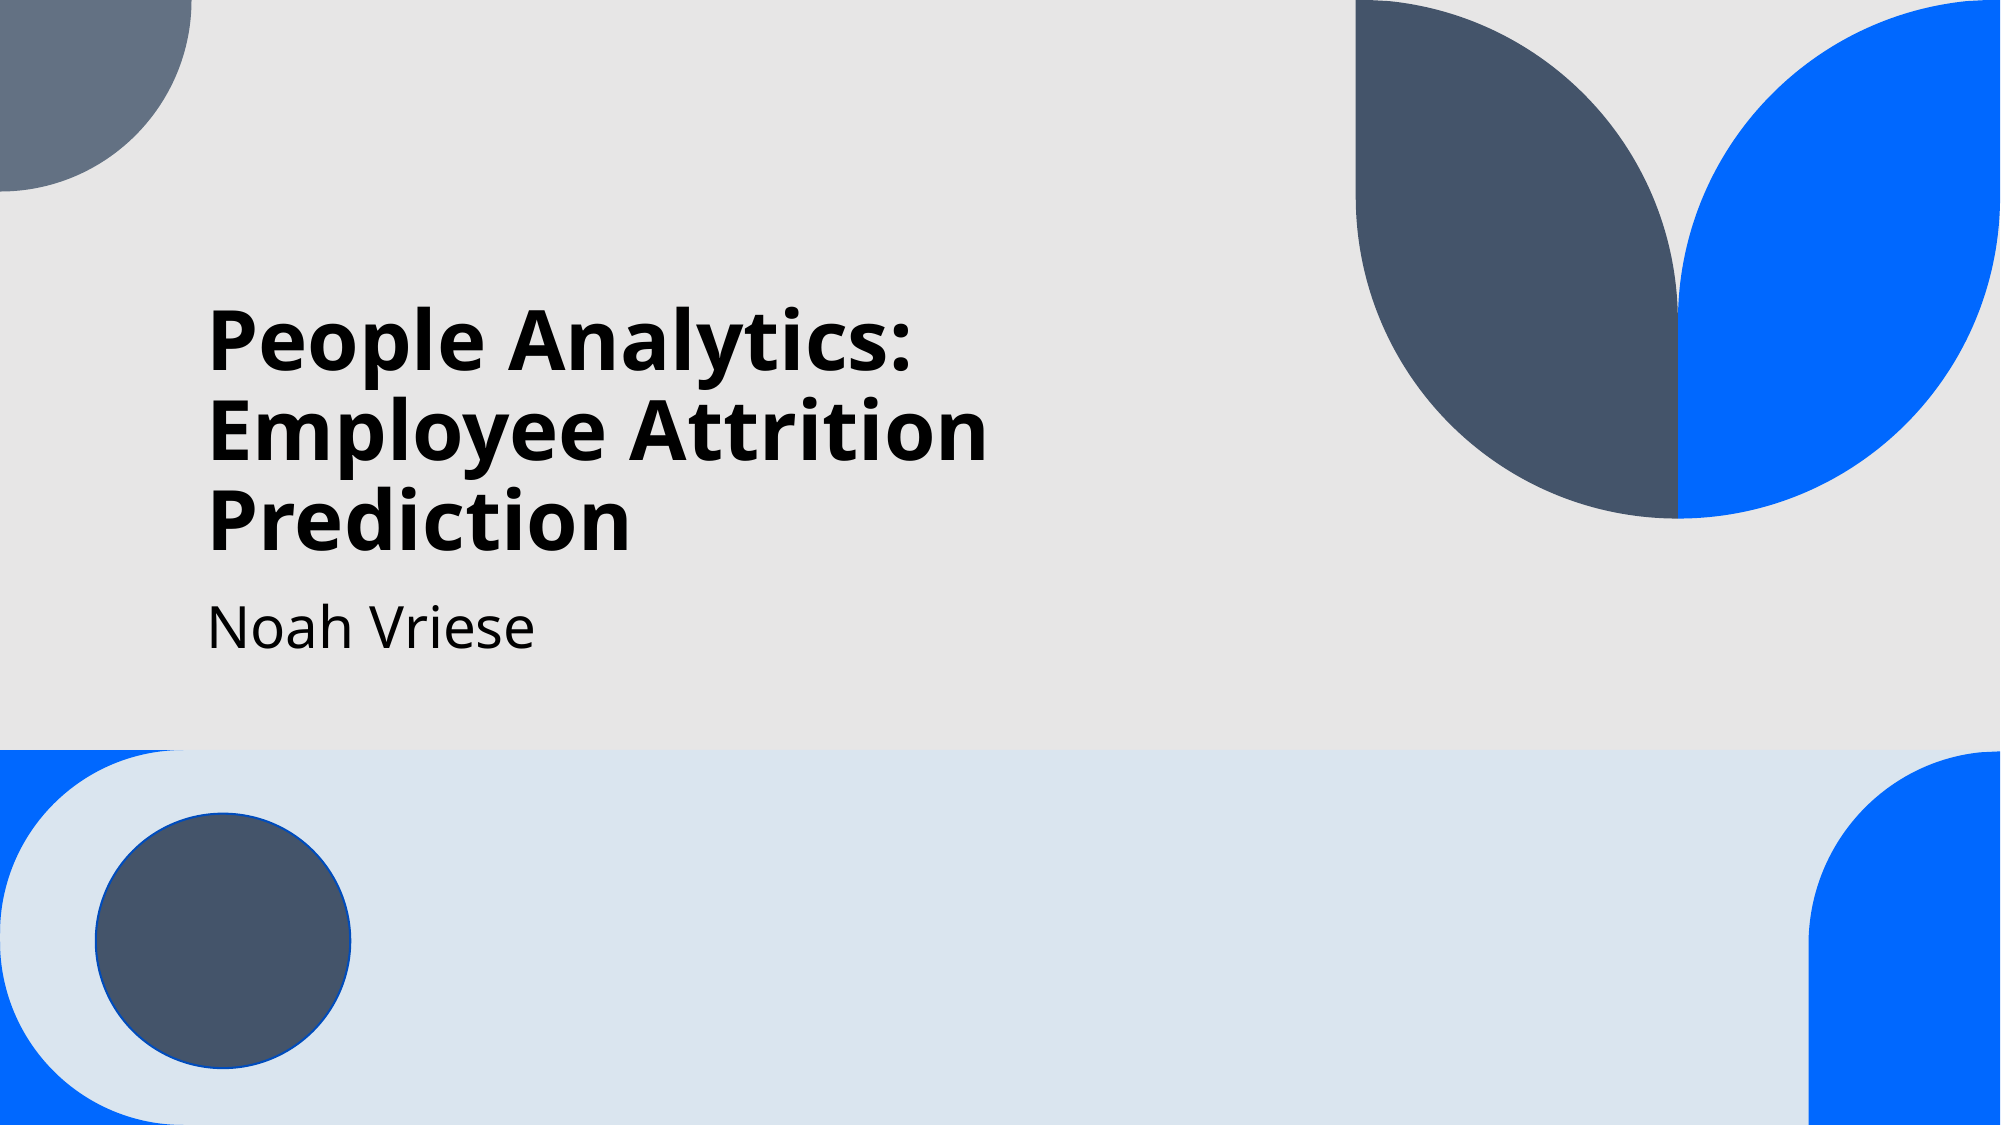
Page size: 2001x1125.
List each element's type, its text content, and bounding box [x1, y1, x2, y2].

title People Analytics: Employee Attrition Prediction [191, 184, 1356, 576]
subtitle Noah Vriese [191, 590, 1750, 724]
